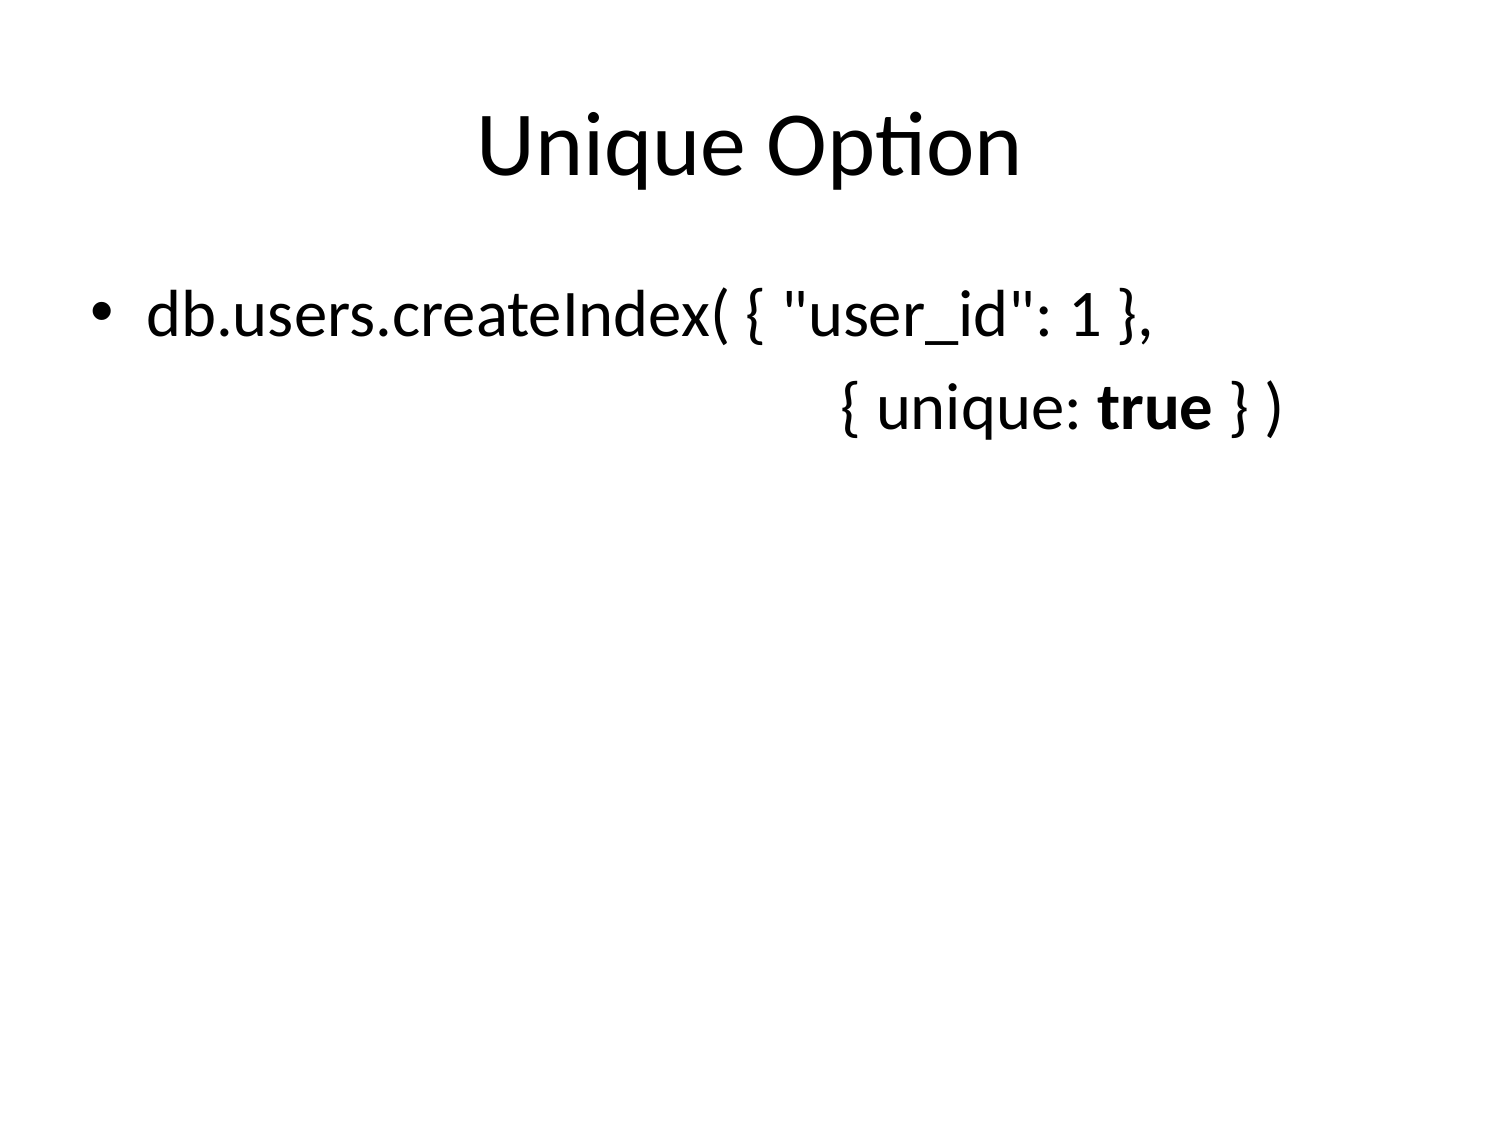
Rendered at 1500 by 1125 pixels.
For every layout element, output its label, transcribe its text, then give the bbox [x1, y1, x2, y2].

title Unique Option [75, 45, 1425, 233]
list db.users.createIndex( { "user_id": 1 }, { unique: true } ) [75, 262, 1425, 663]
